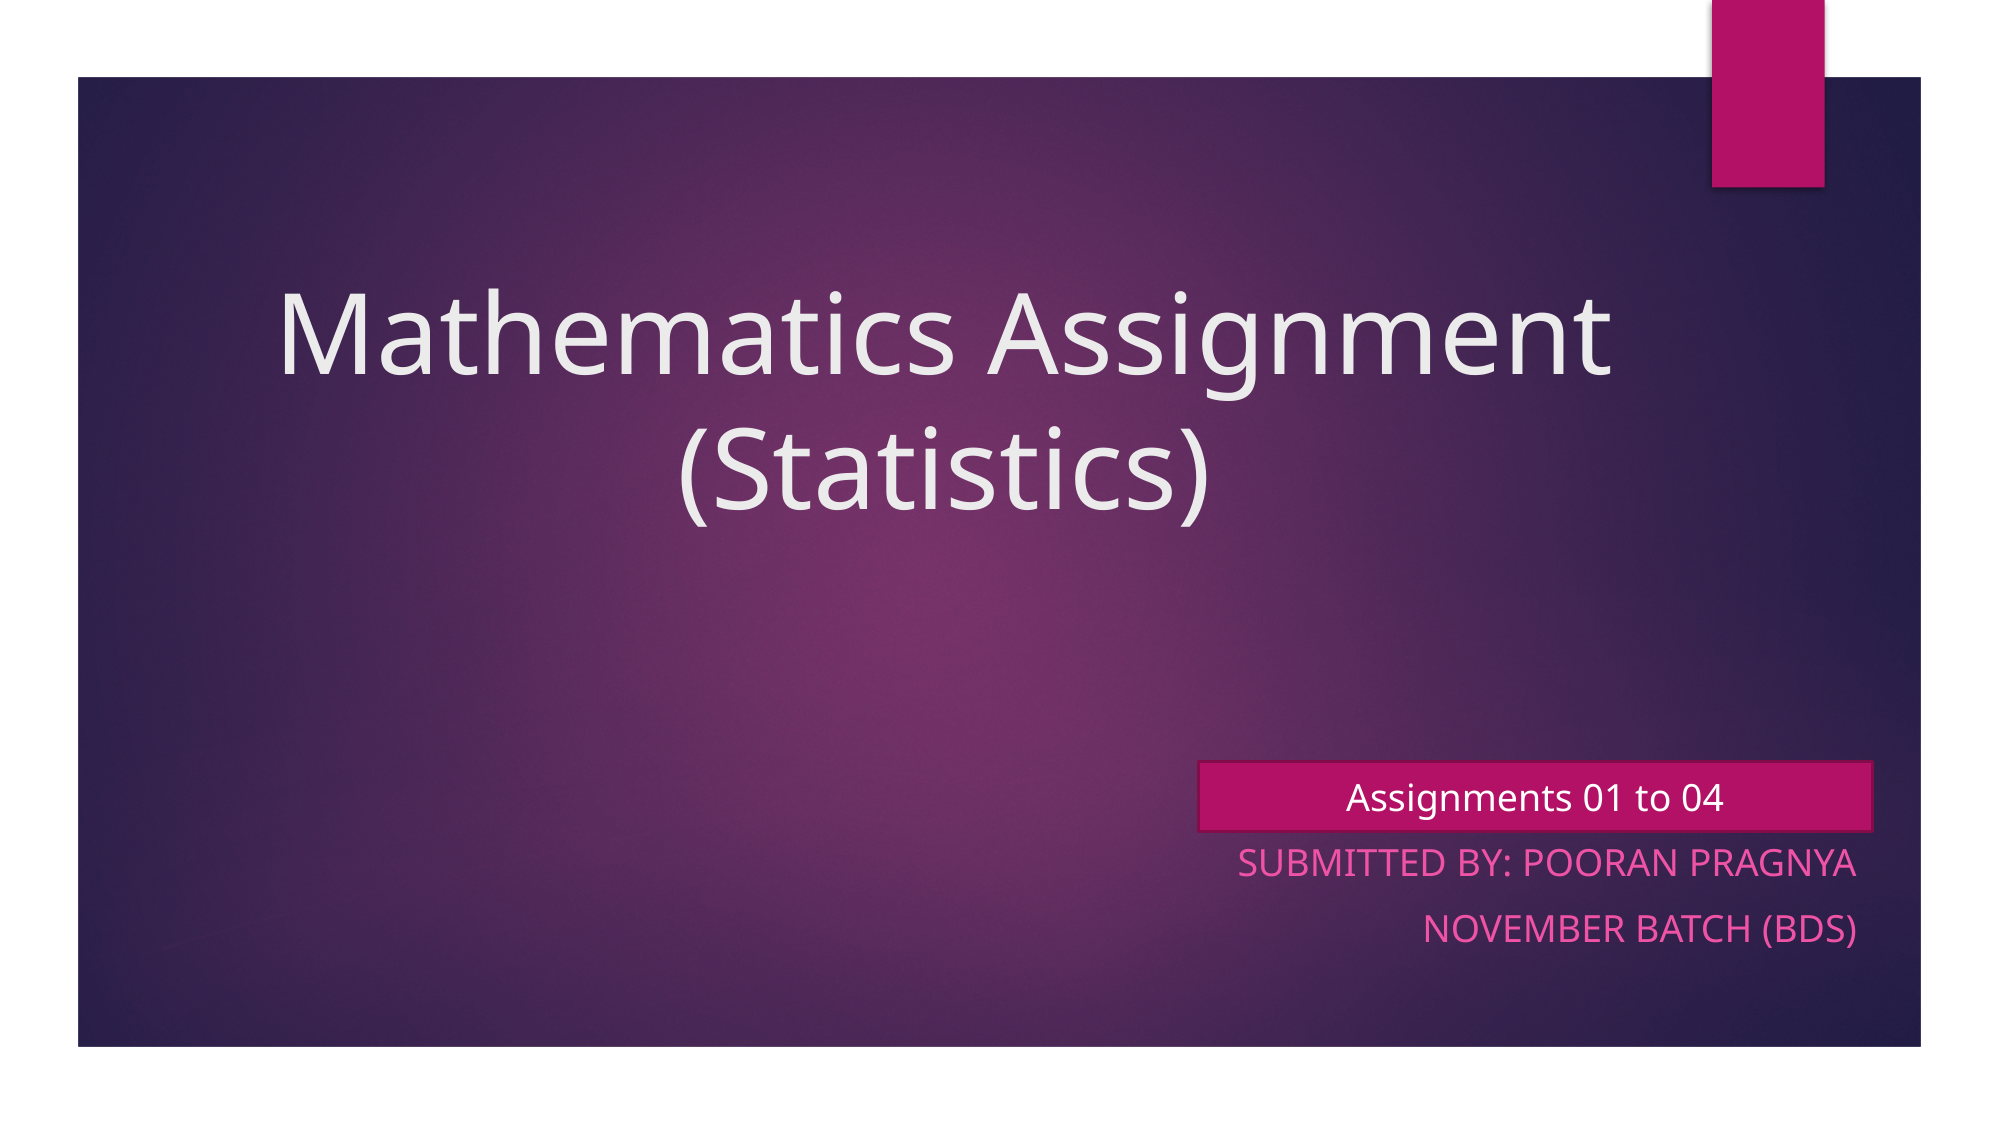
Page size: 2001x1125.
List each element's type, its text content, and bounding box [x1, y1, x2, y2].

subtitle Submitted by: pooran pragnya November batch (bds) [424, 831, 1873, 973]
title Mathematics Assignment (Statistics) [220, 222, 1669, 540]
text_box Assignments 01 to 04 [1197, 760, 1874, 833]
